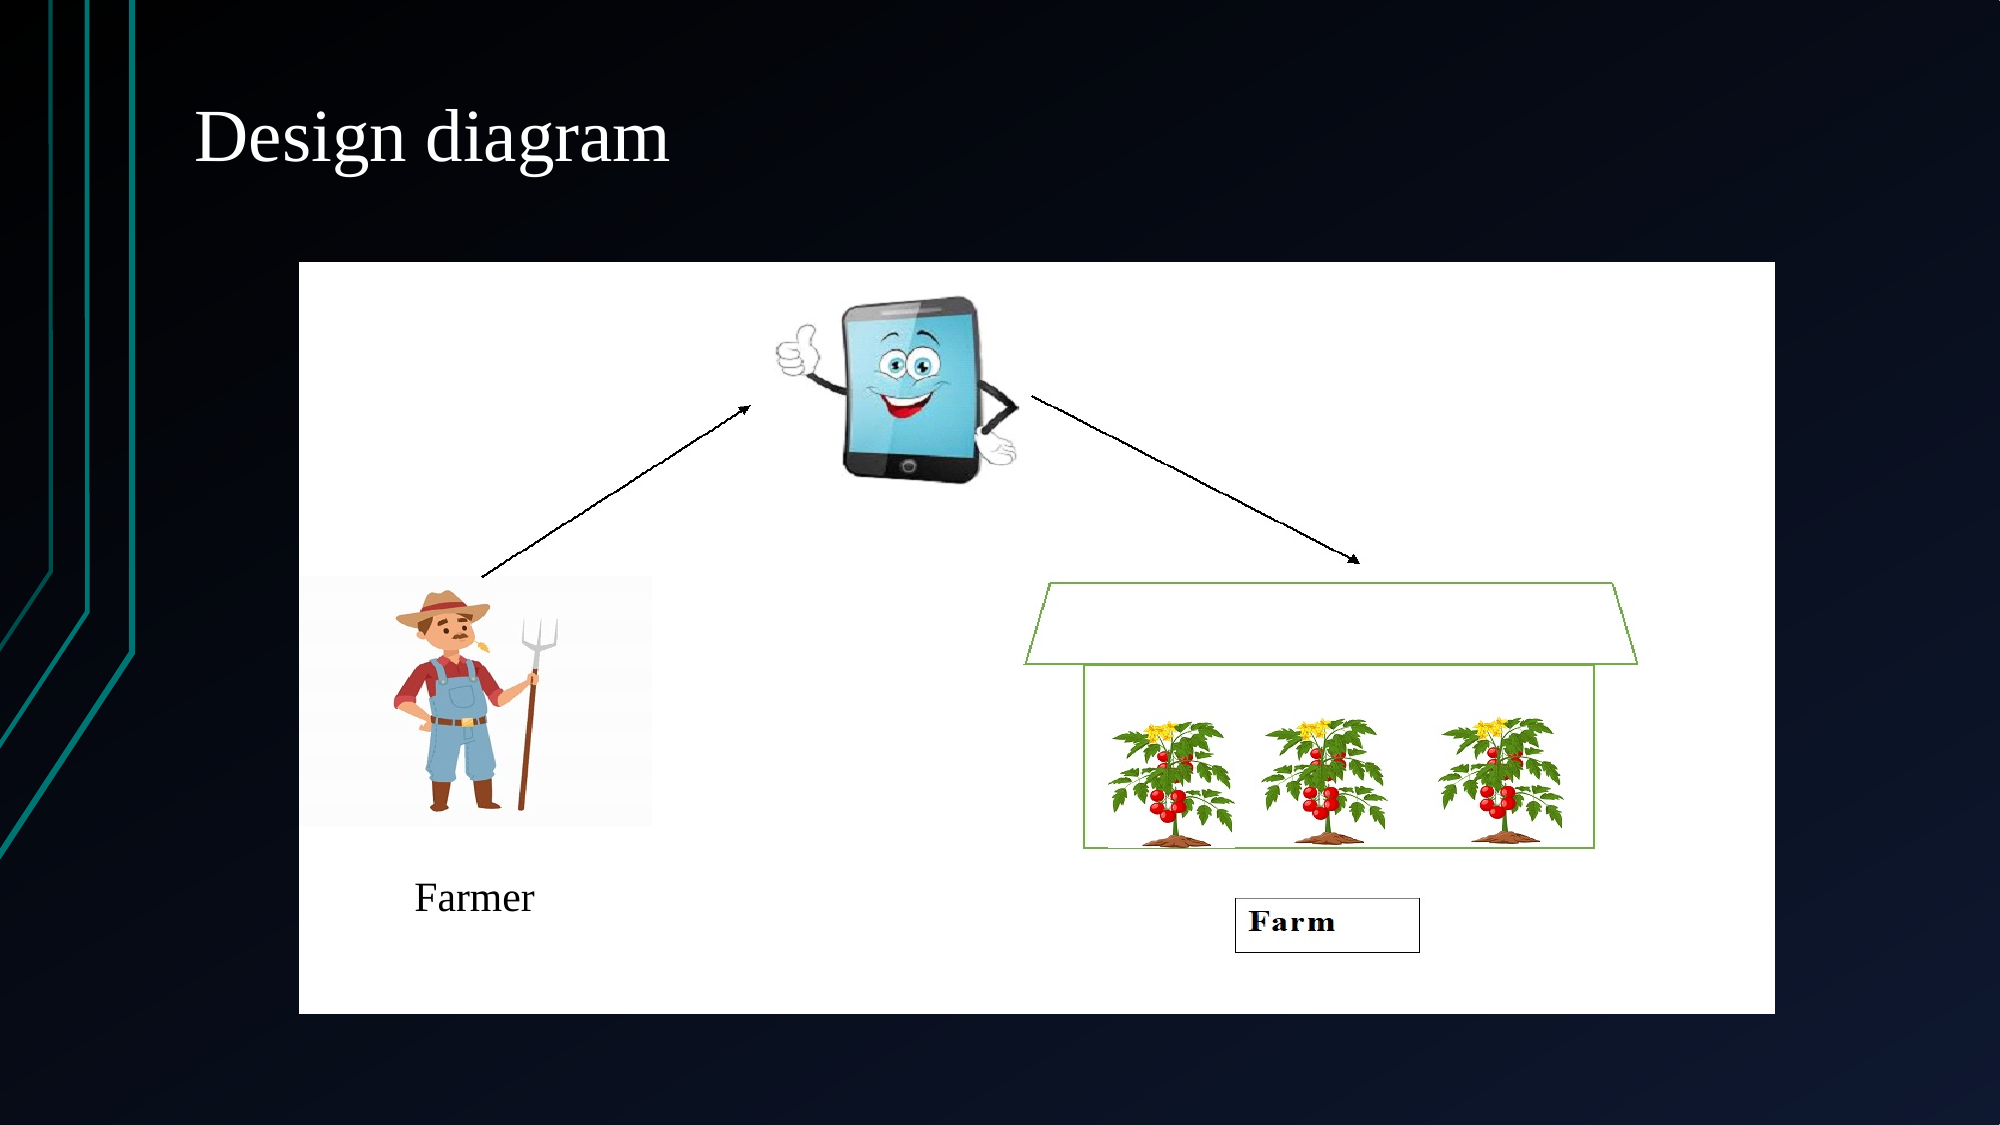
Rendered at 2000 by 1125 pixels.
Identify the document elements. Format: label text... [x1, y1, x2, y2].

title Design diagram [174, 4, 913, 188]
picture [299, 262, 1775, 1015]
